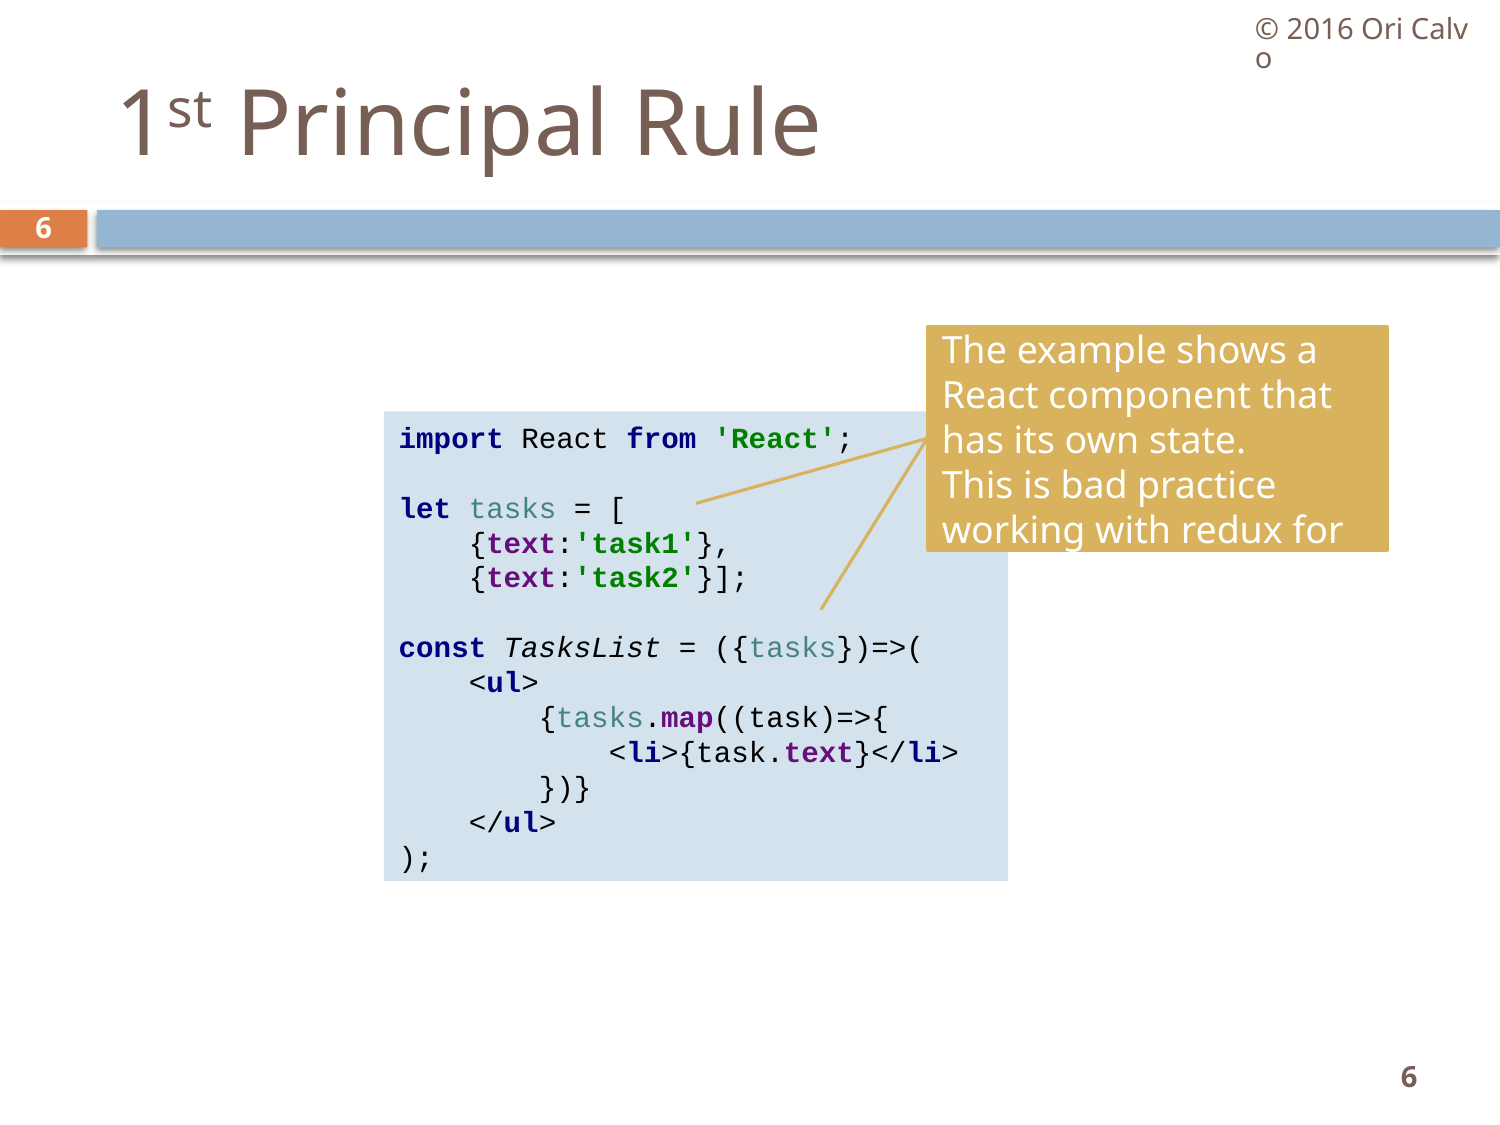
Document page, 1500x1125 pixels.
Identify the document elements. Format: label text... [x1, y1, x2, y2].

footer © 2016 Ori Calvo [1240, 0, 1500, 60]
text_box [695, 438, 819, 504]
text_box import React from 'React'; let tasks = [ {text:'task1'}, {text:'task2'}]; const TasksList = ({tasks})=>( <ul> {tasks.map((task)=>{ <li>{task.text}</li> })} </ul> ); [383, 411, 1009, 881]
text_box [820, 438, 928, 610]
title 1st Principal Rule [100, 37, 1438, 200]
slide_number 6 [0, 208, 88, 249]
text_box The example shows a React component that has its own state. This is bad practice working with redux for [926, 325, 1389, 552]
